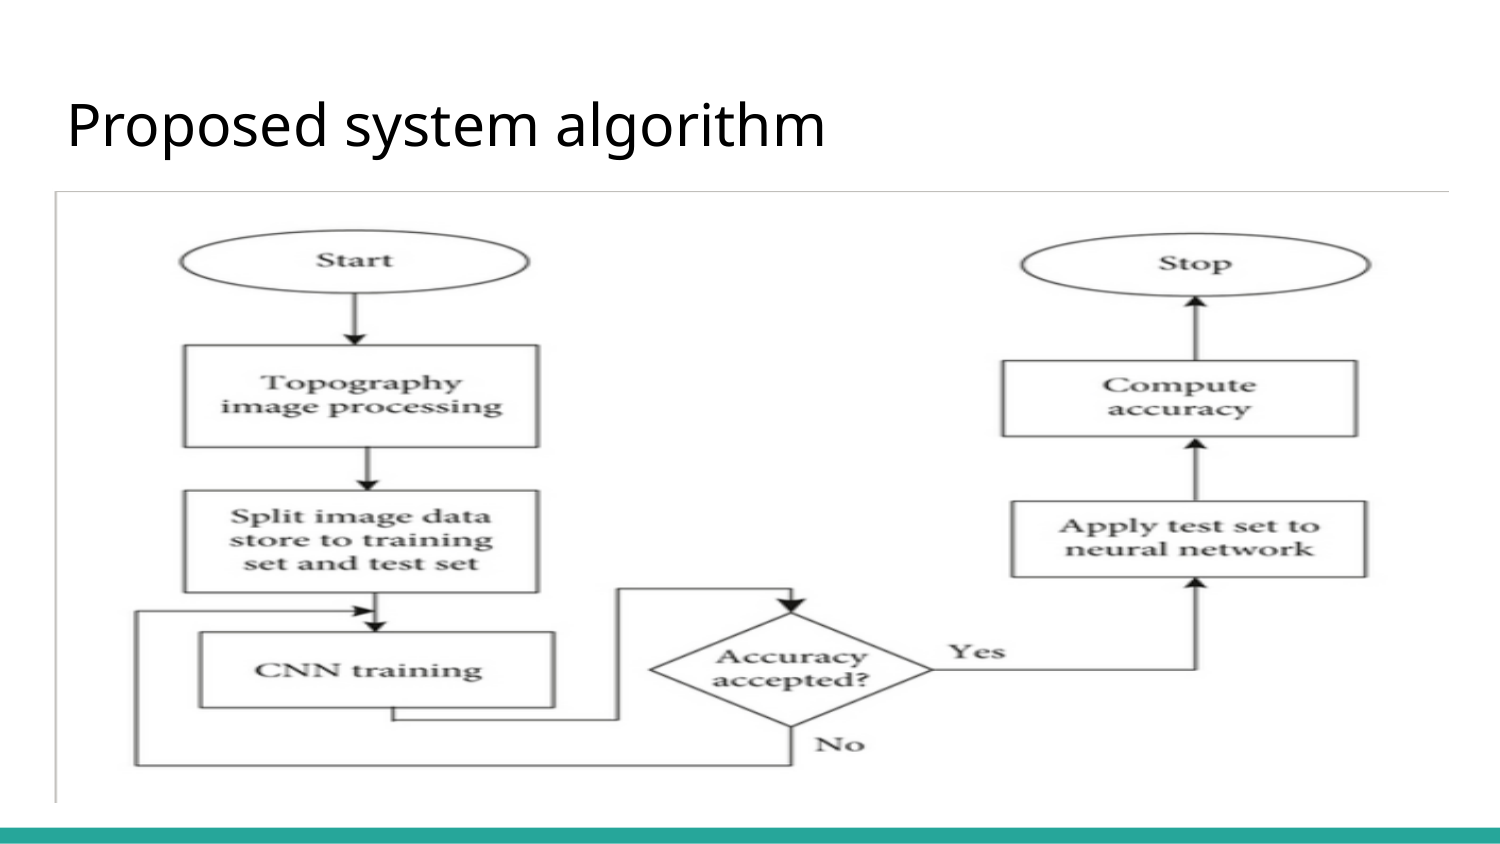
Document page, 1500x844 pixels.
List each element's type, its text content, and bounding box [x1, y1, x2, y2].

picture [50, 188, 1450, 804]
title Proposed system algorithm [51, 72, 1449, 174]
